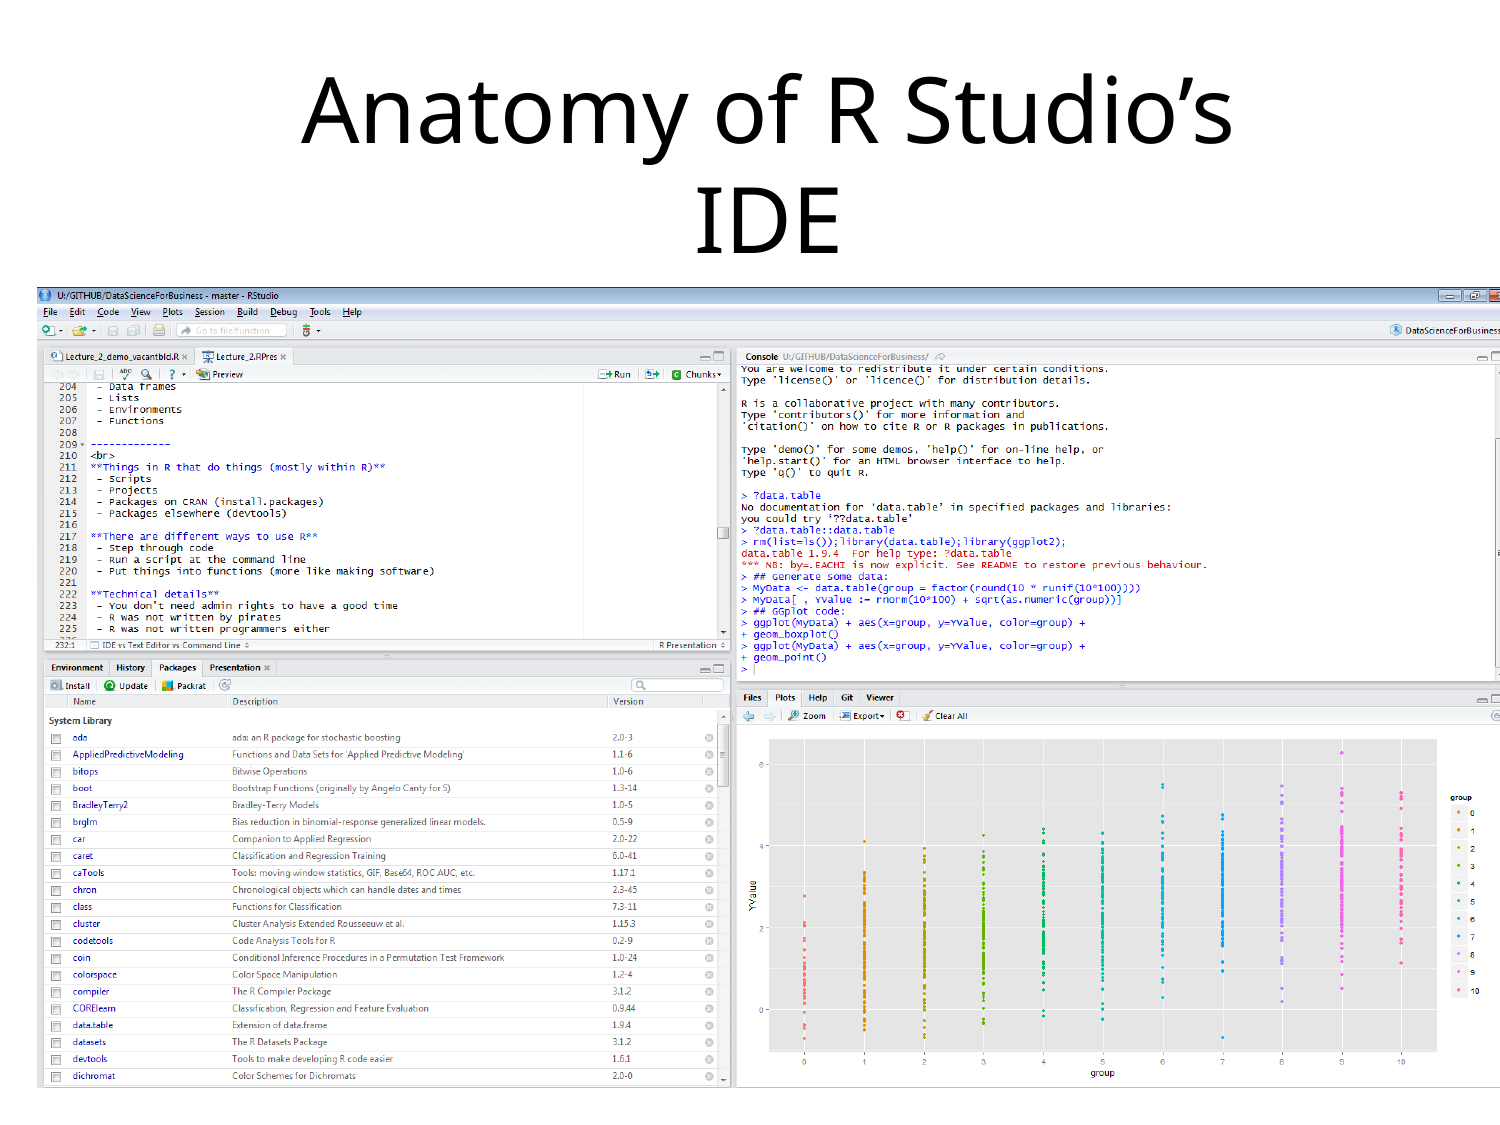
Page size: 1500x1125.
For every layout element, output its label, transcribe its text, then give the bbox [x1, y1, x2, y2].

text_box Anatomy of R Studio’s IDE [212, 44, 1325, 232]
picture [37, 287, 1500, 1088]
